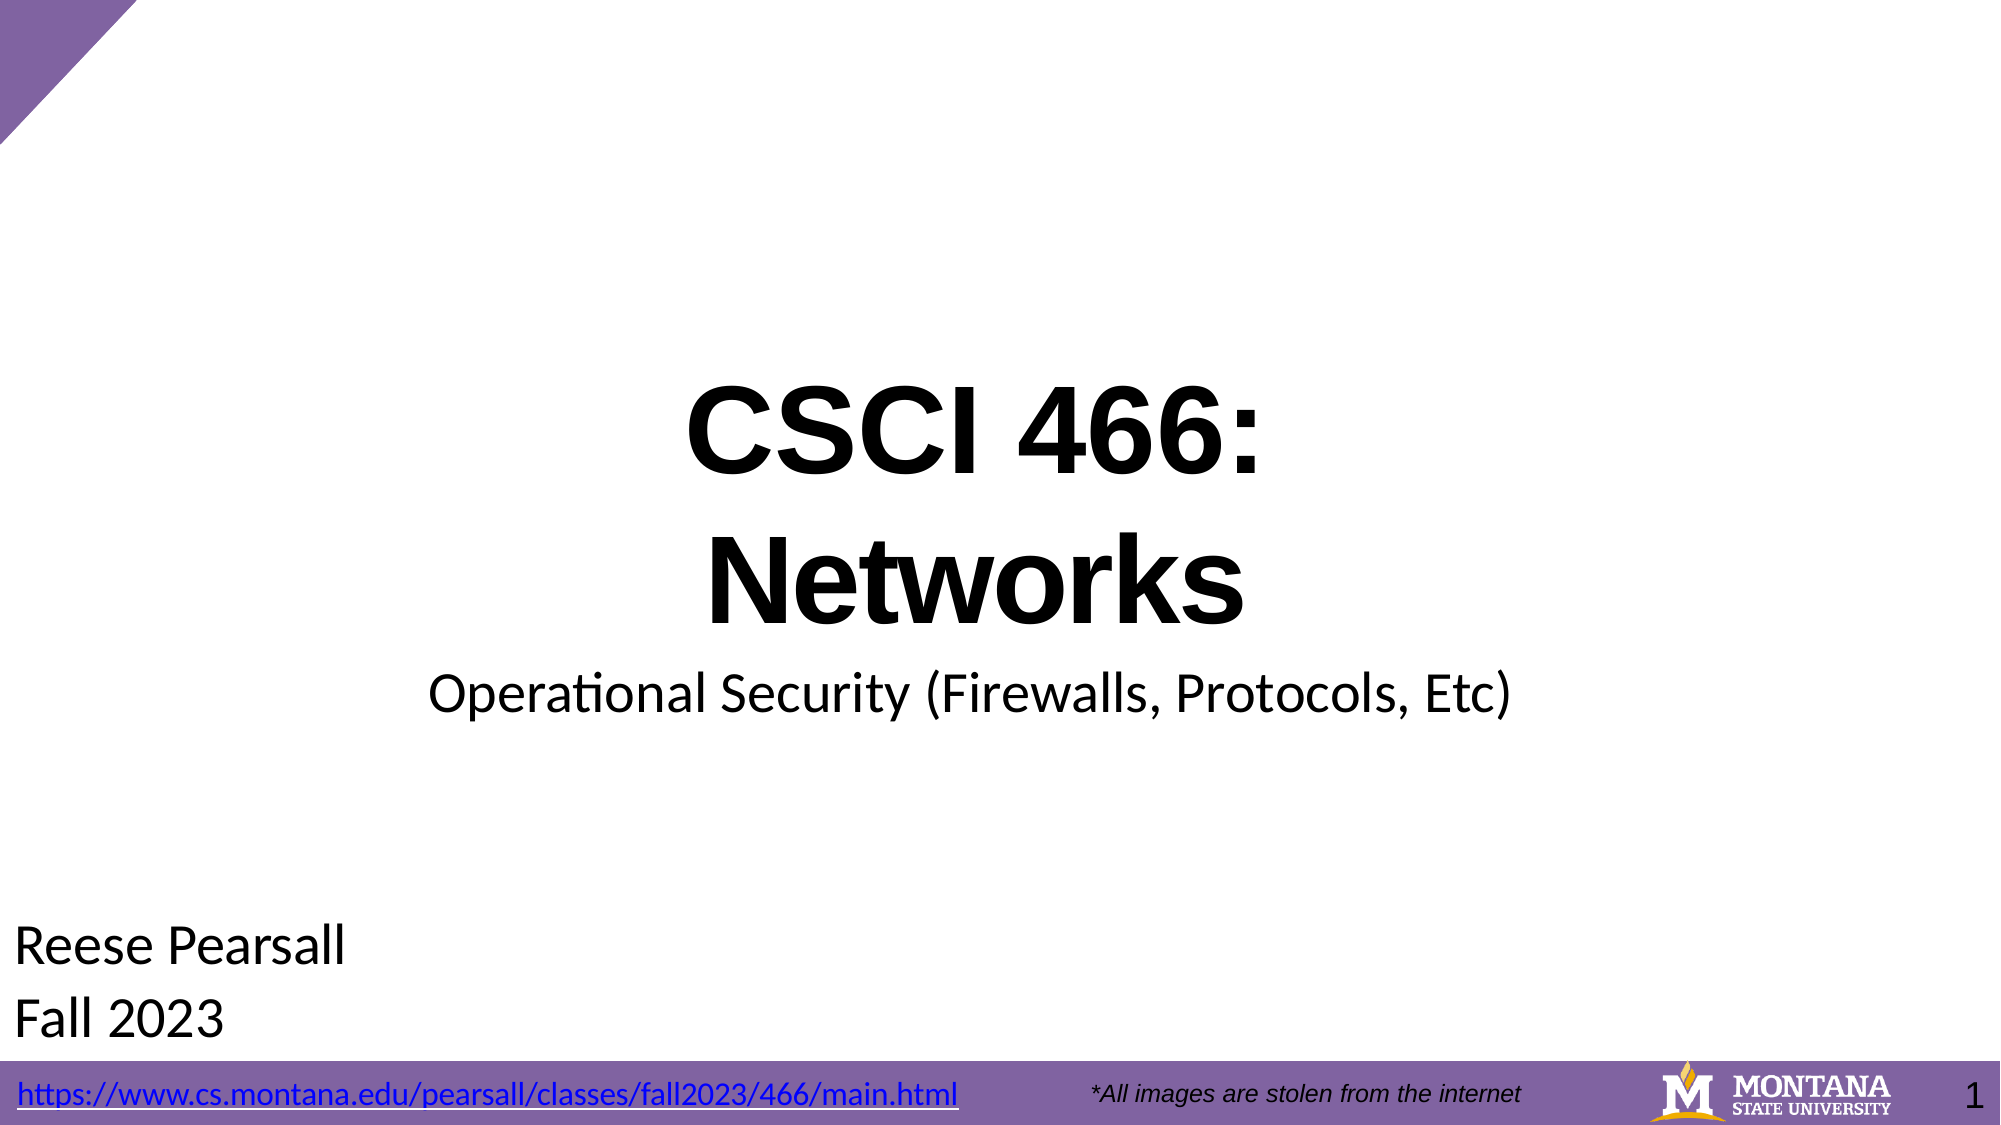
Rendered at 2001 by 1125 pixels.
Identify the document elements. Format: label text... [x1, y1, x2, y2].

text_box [0, 1060, 1647, 1125]
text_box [1892, 1060, 2000, 1125]
text_box Reese Pearsall Fall 2023 [12, 902, 352, 1049]
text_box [0, 0, 137, 145]
title CSCI 466: Networks Operational Security (Firewalls, Protocols, Etc) [402, 335, 1550, 724]
picture [1649, 1060, 1891, 1122]
